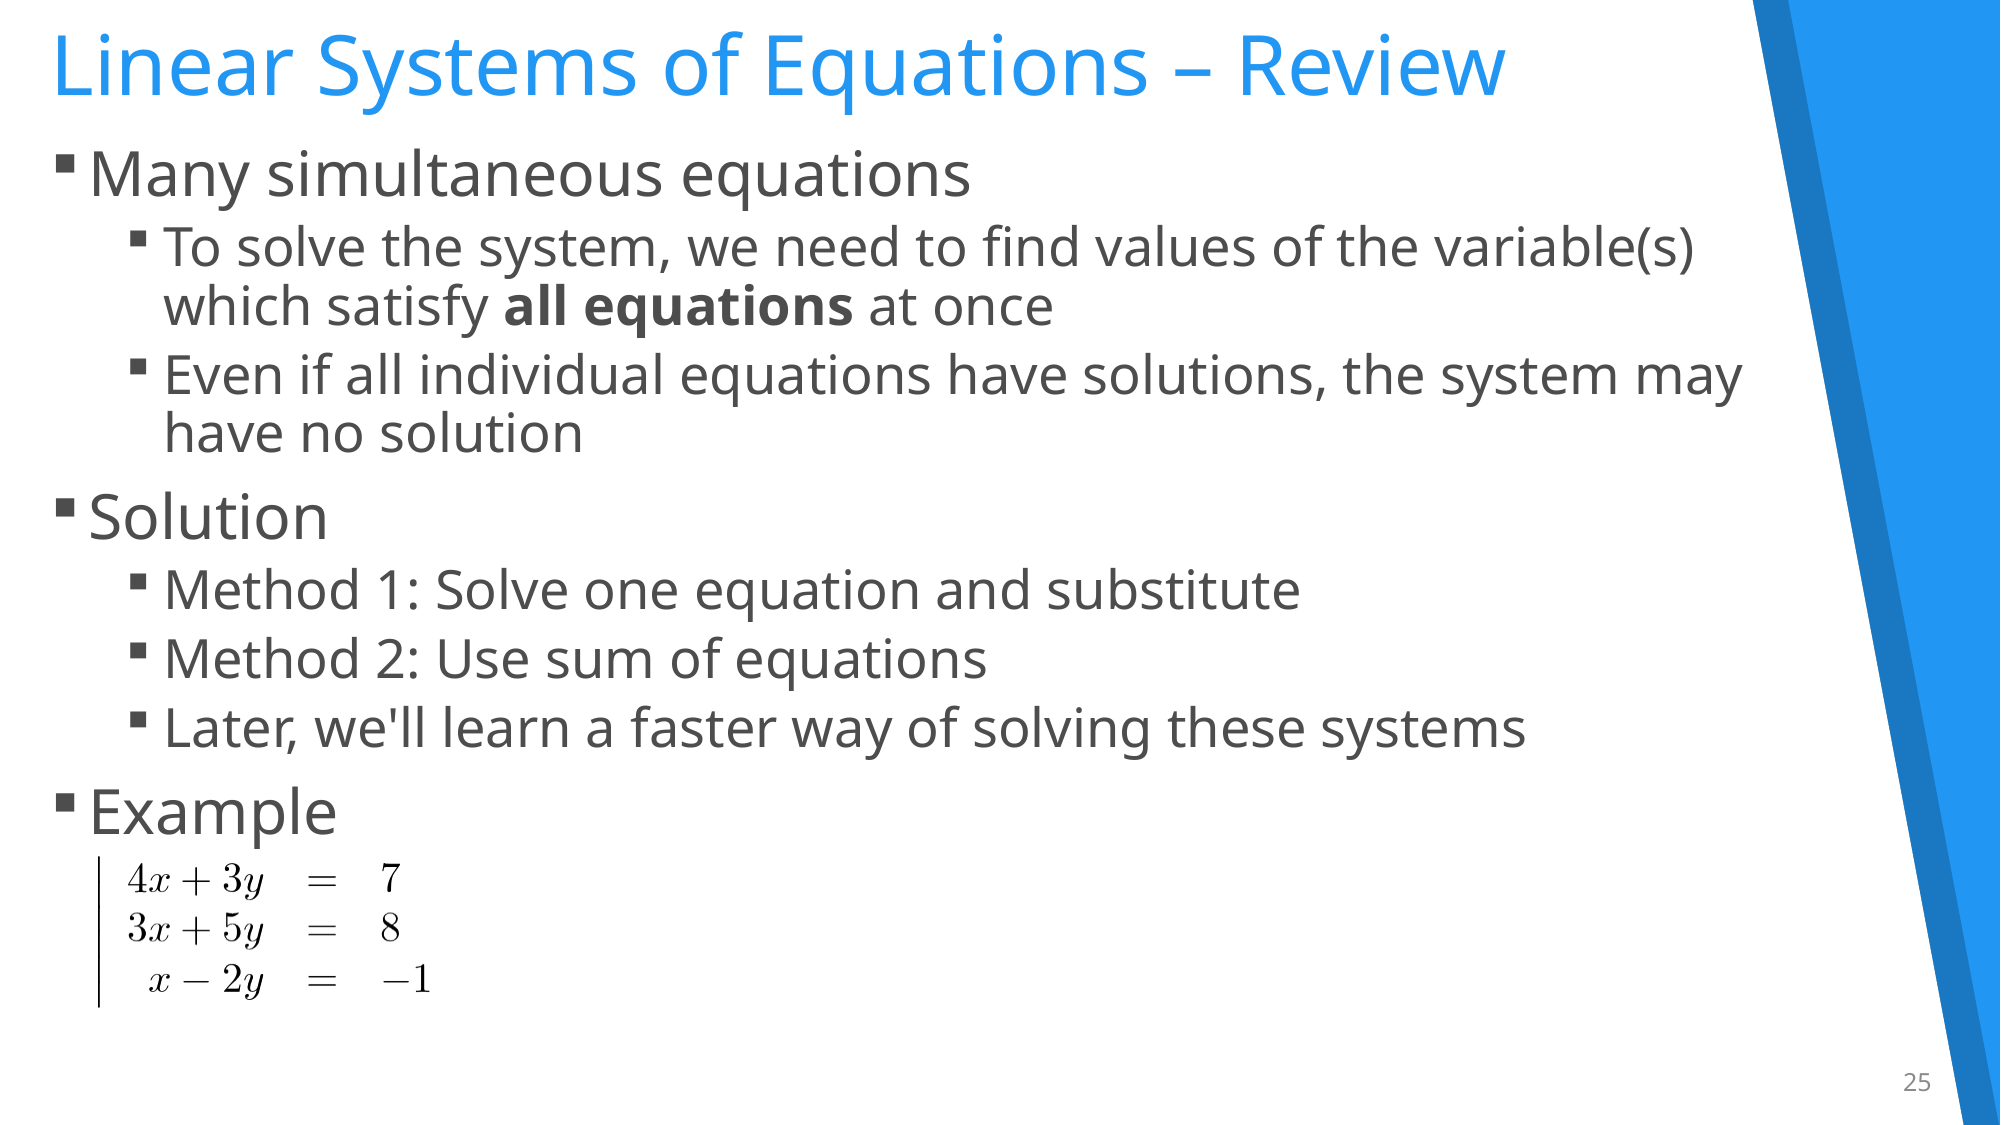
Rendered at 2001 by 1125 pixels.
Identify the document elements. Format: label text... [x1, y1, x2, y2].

picture [97, 856, 430, 1008]
list Many simultaneous equations To solve the system, we need to find values of the variable(s) which satisfy all equations at once Even if all individual equations have solutions, the system may have no solution Solution Method 1: Solve one equation and substitute Method 2: Use sum of equations Later, we'll learn a faster way of solving these systems Example [35, 134, 1959, 1098]
title Linear Systems of Equations – Review [35, 0, 1959, 134]
slide_number 25 [1877, 1053, 1947, 1114]
